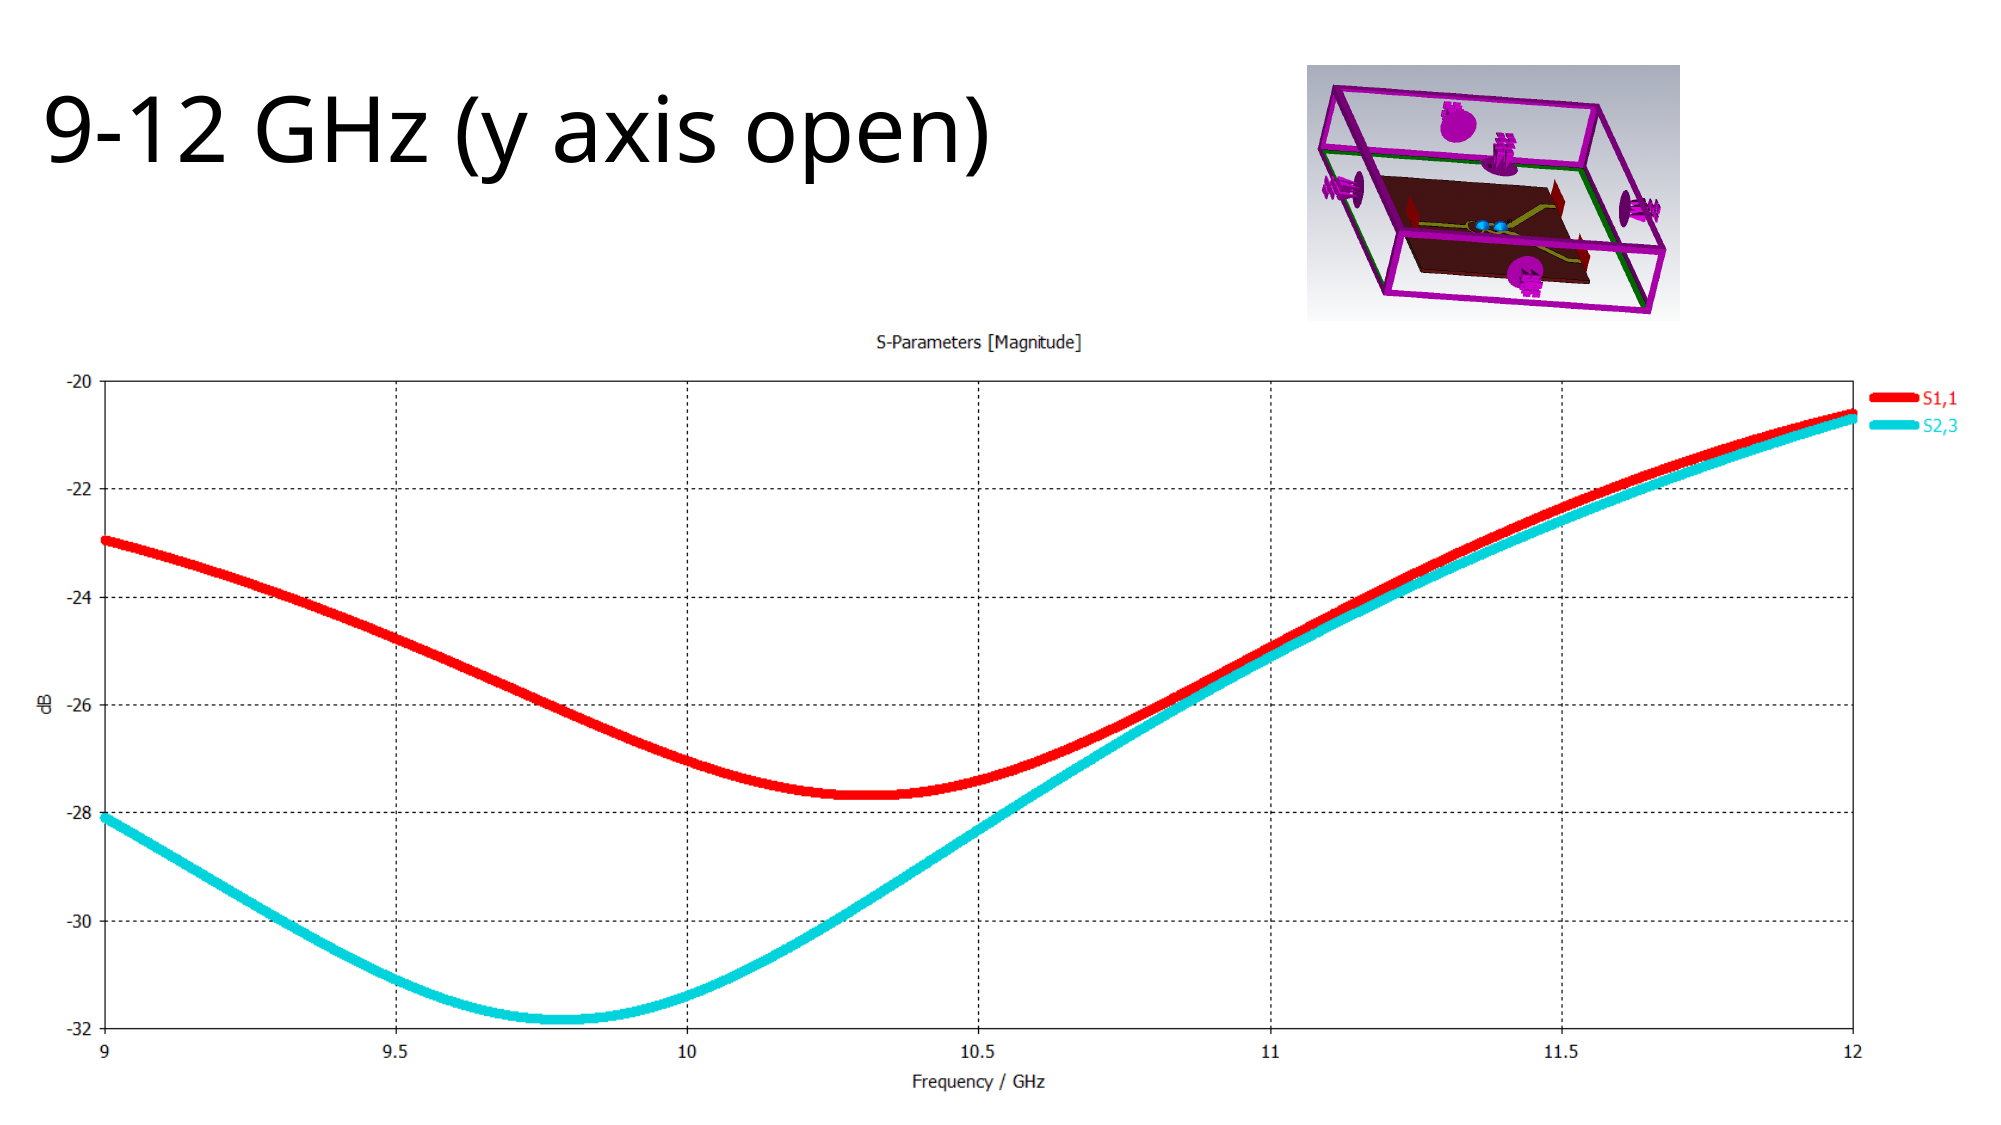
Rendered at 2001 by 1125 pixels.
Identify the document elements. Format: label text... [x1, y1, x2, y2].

picture [26, 65, 1978, 1101]
title 9-12 GHz (y axis open) [27, 24, 1753, 242]
